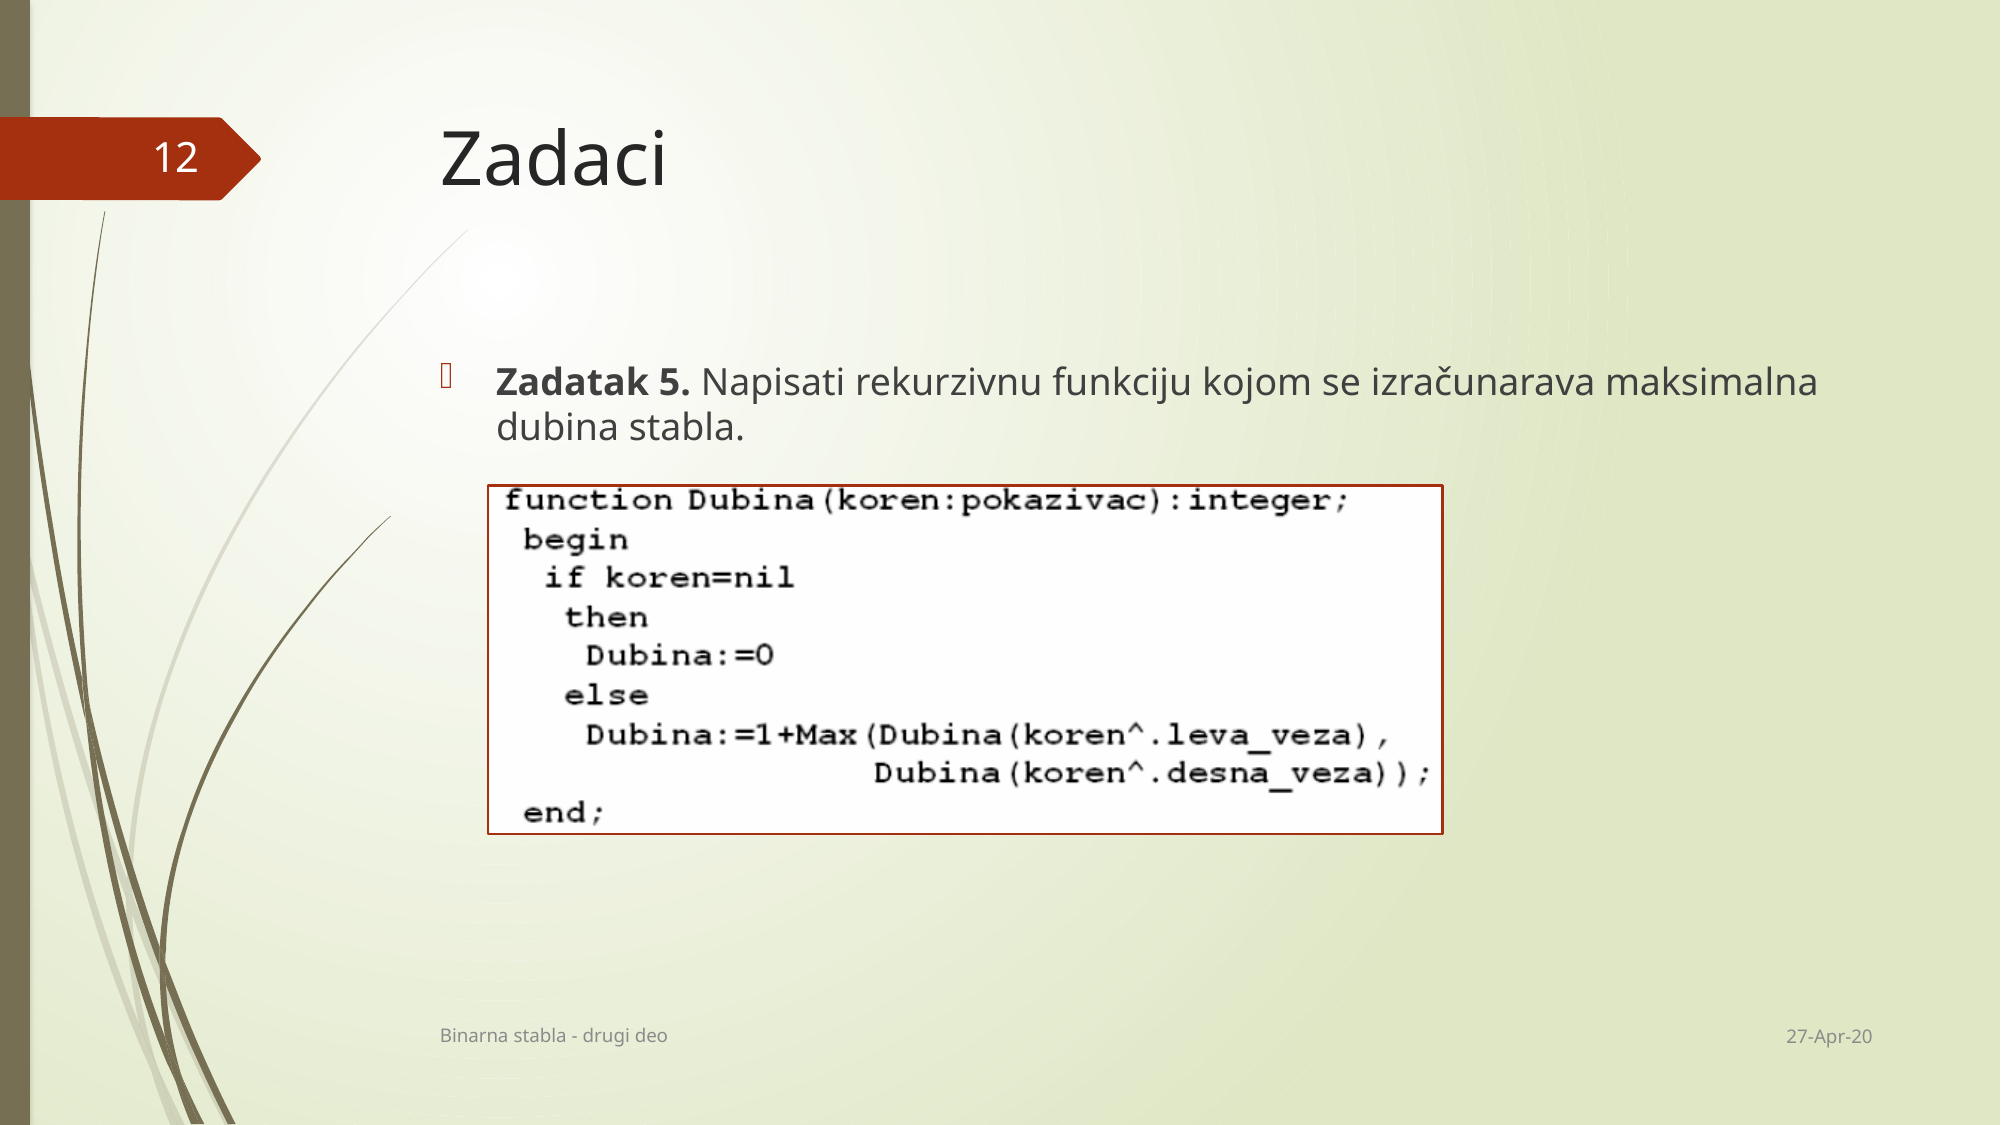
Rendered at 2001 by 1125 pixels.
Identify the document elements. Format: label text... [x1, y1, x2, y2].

slide_number 27-Apr-20 [1699, 1005, 1888, 1067]
footer Binarna stabla - drugi deo [424, 1006, 1675, 1067]
title Zadaci [425, 102, 1888, 313]
list Zadatak 5. Napisati rekurzivnu funkciju kojom se izračunarava maksimalna dubina stabla. [424, 350, 1888, 970]
picture [489, 486, 1442, 833]
slide_number 12 [87, 129, 216, 190]
